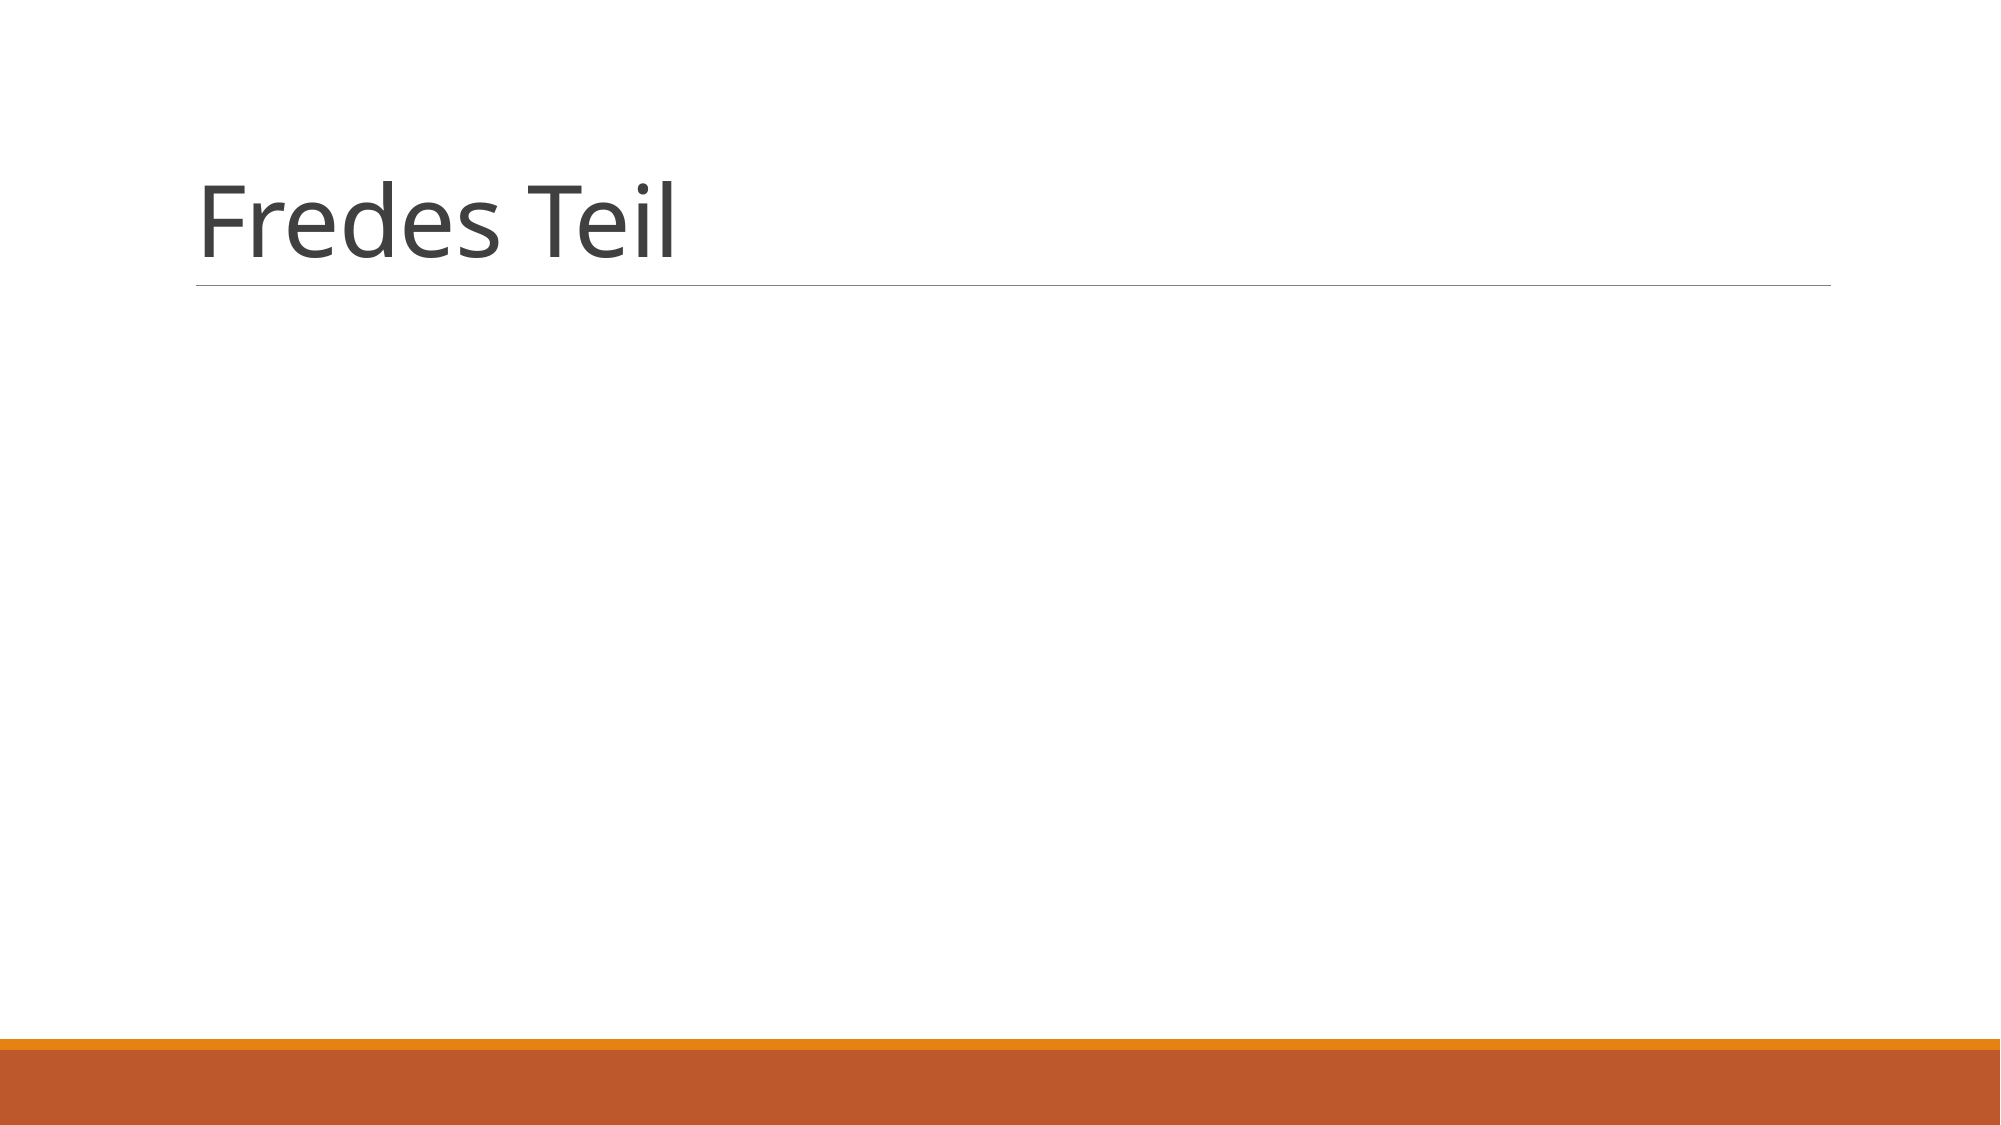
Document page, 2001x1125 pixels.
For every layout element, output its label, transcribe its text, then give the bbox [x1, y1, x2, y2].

title Fredes Teil [180, 47, 1830, 285]
